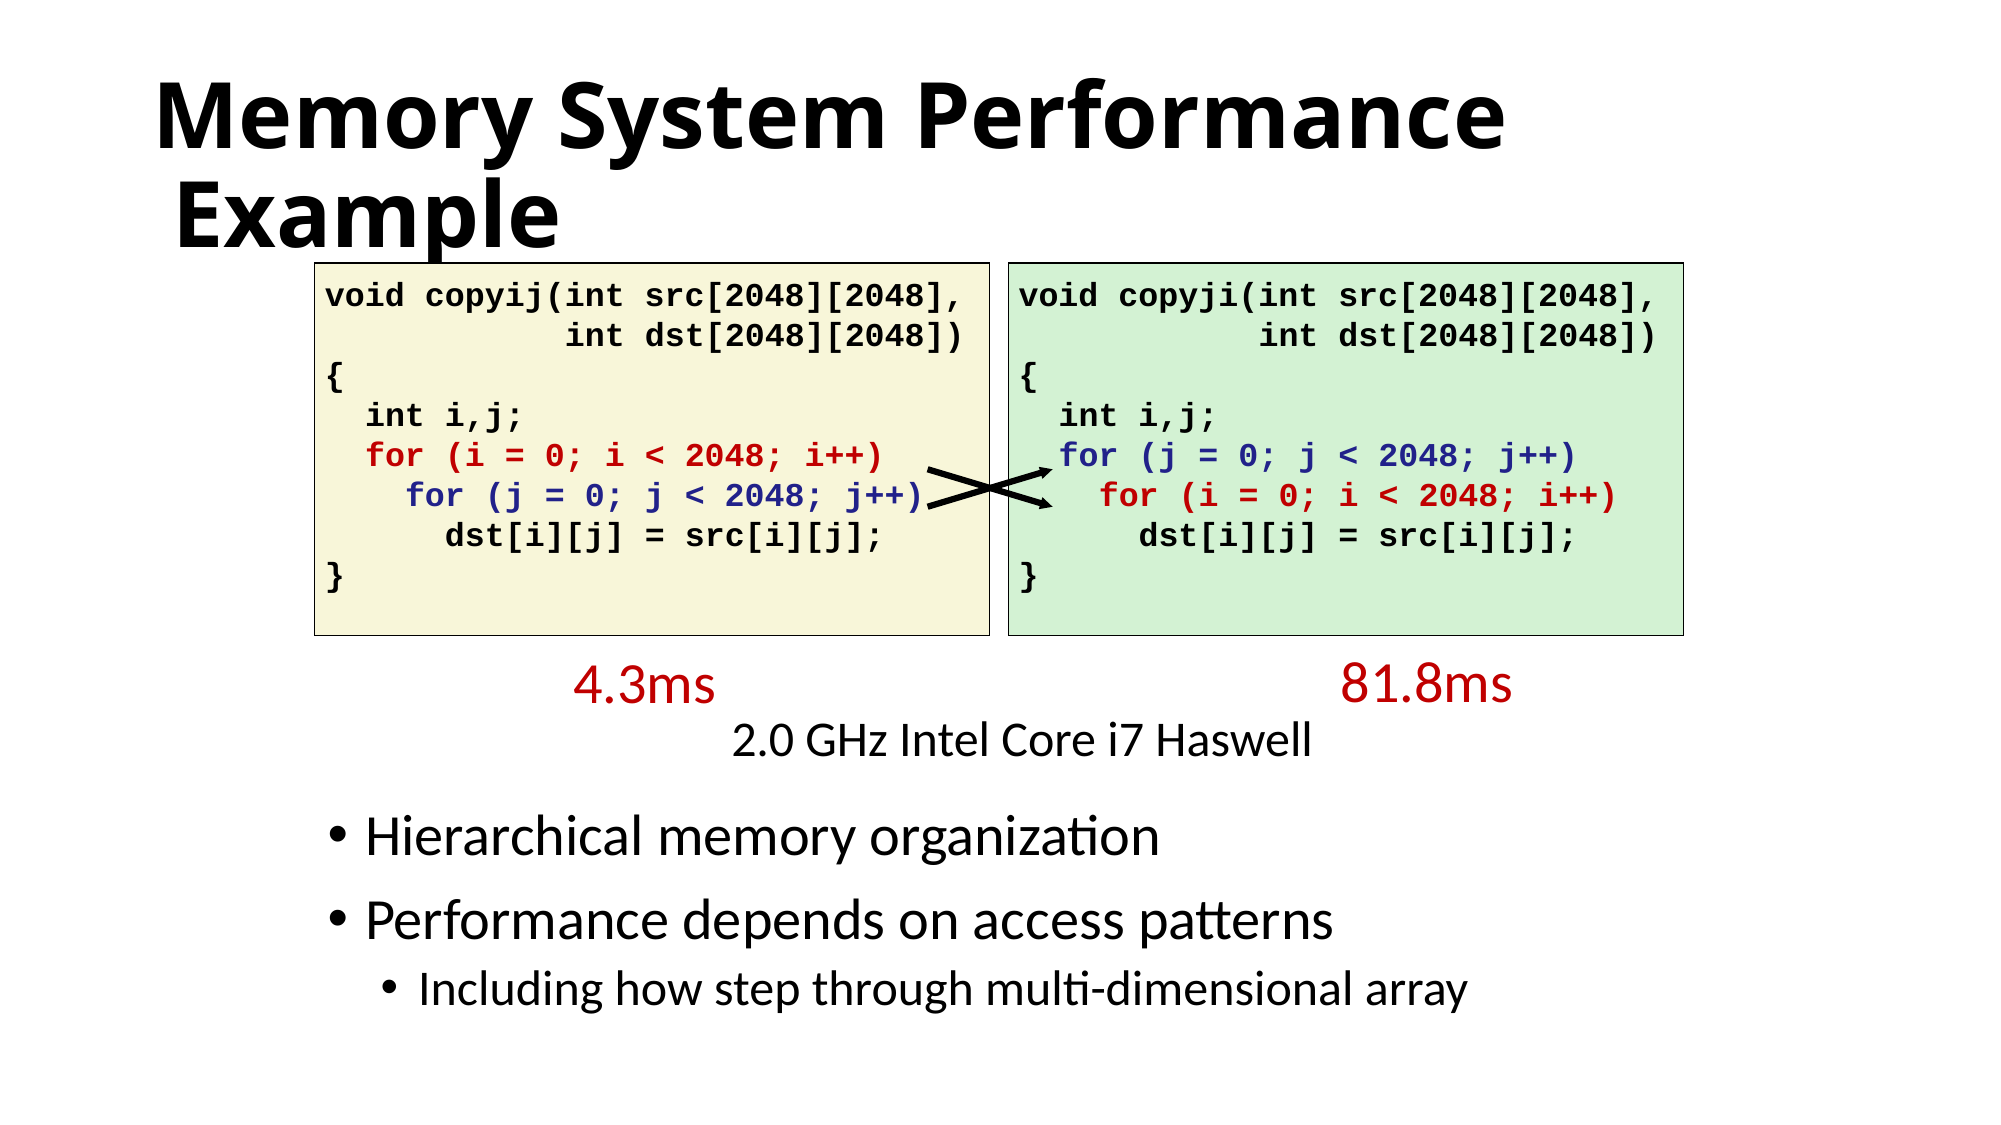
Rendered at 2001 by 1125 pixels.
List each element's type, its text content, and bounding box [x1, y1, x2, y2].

title Memory System Performance Example [137, 59, 1863, 278]
text_box void copyij(int src[2048][2048], int dst[2048][2048]) { int i,j; for (i = 0; i < 2048; i++) for (j = 0; j < 2048; j++) dst[i][j] = src[i][j]; } [314, 263, 990, 636]
list Hierarchical memory organization Performance depends on access patterns Including how step through multi-dimensional array [312, 797, 1688, 1050]
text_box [927, 469, 1053, 507]
text_box void copyji(int src[2048][2048], int dst[2048][2048]) { int i,j; for (j = 0; j < 2048; j++) for (i = 0; i < 2048; i++) dst[i][j] = src[i][j]; } [1008, 263, 1684, 636]
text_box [556, 637, 1523, 774]
